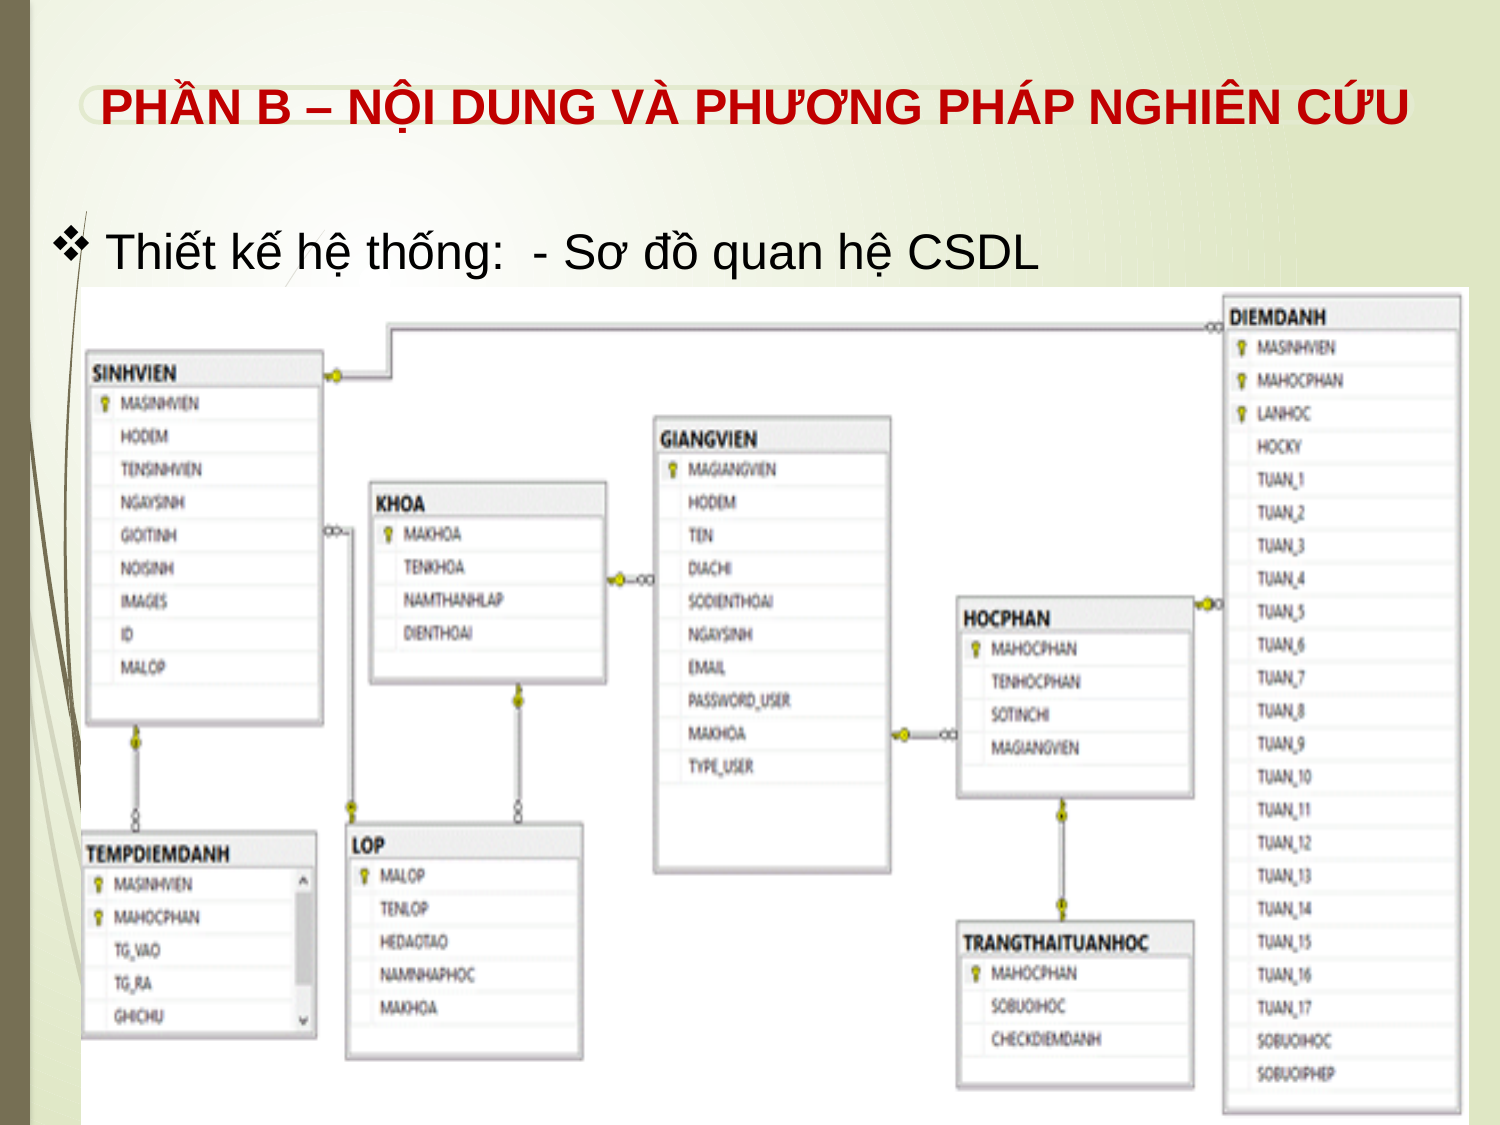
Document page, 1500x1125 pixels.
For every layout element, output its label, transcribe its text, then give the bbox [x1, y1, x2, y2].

text_box PHẦN B – NỘI DUNG VÀ PHƯƠNG PHÁP NGHIÊN CỨU [80, 87, 1413, 122]
text_box Thiết kế hệ thống: - Sơ đồ quan hệ CSDL [34, 122, 1500, 467]
picture [80, 287, 1469, 1125]
